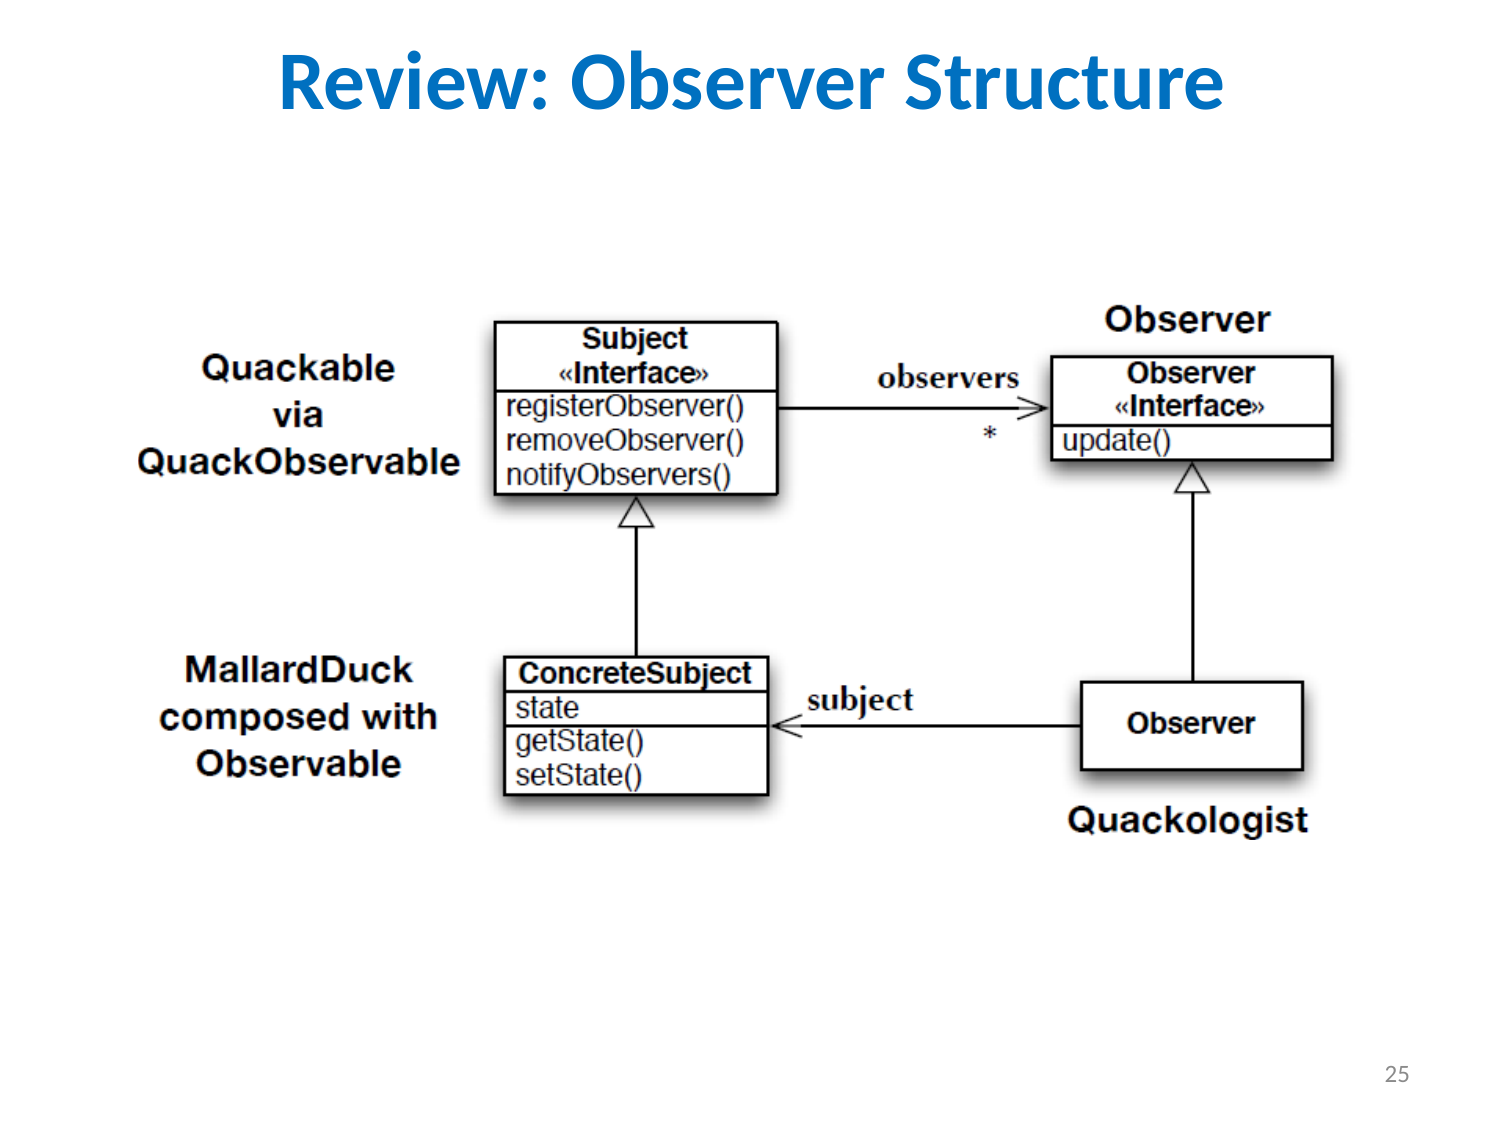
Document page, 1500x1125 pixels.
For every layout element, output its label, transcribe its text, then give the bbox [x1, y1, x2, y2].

slide_number 25 [1074, 1042, 1425, 1103]
picture [138, 284, 1362, 841]
text_box Review: Observer Structure [5, 19, 1500, 134]
